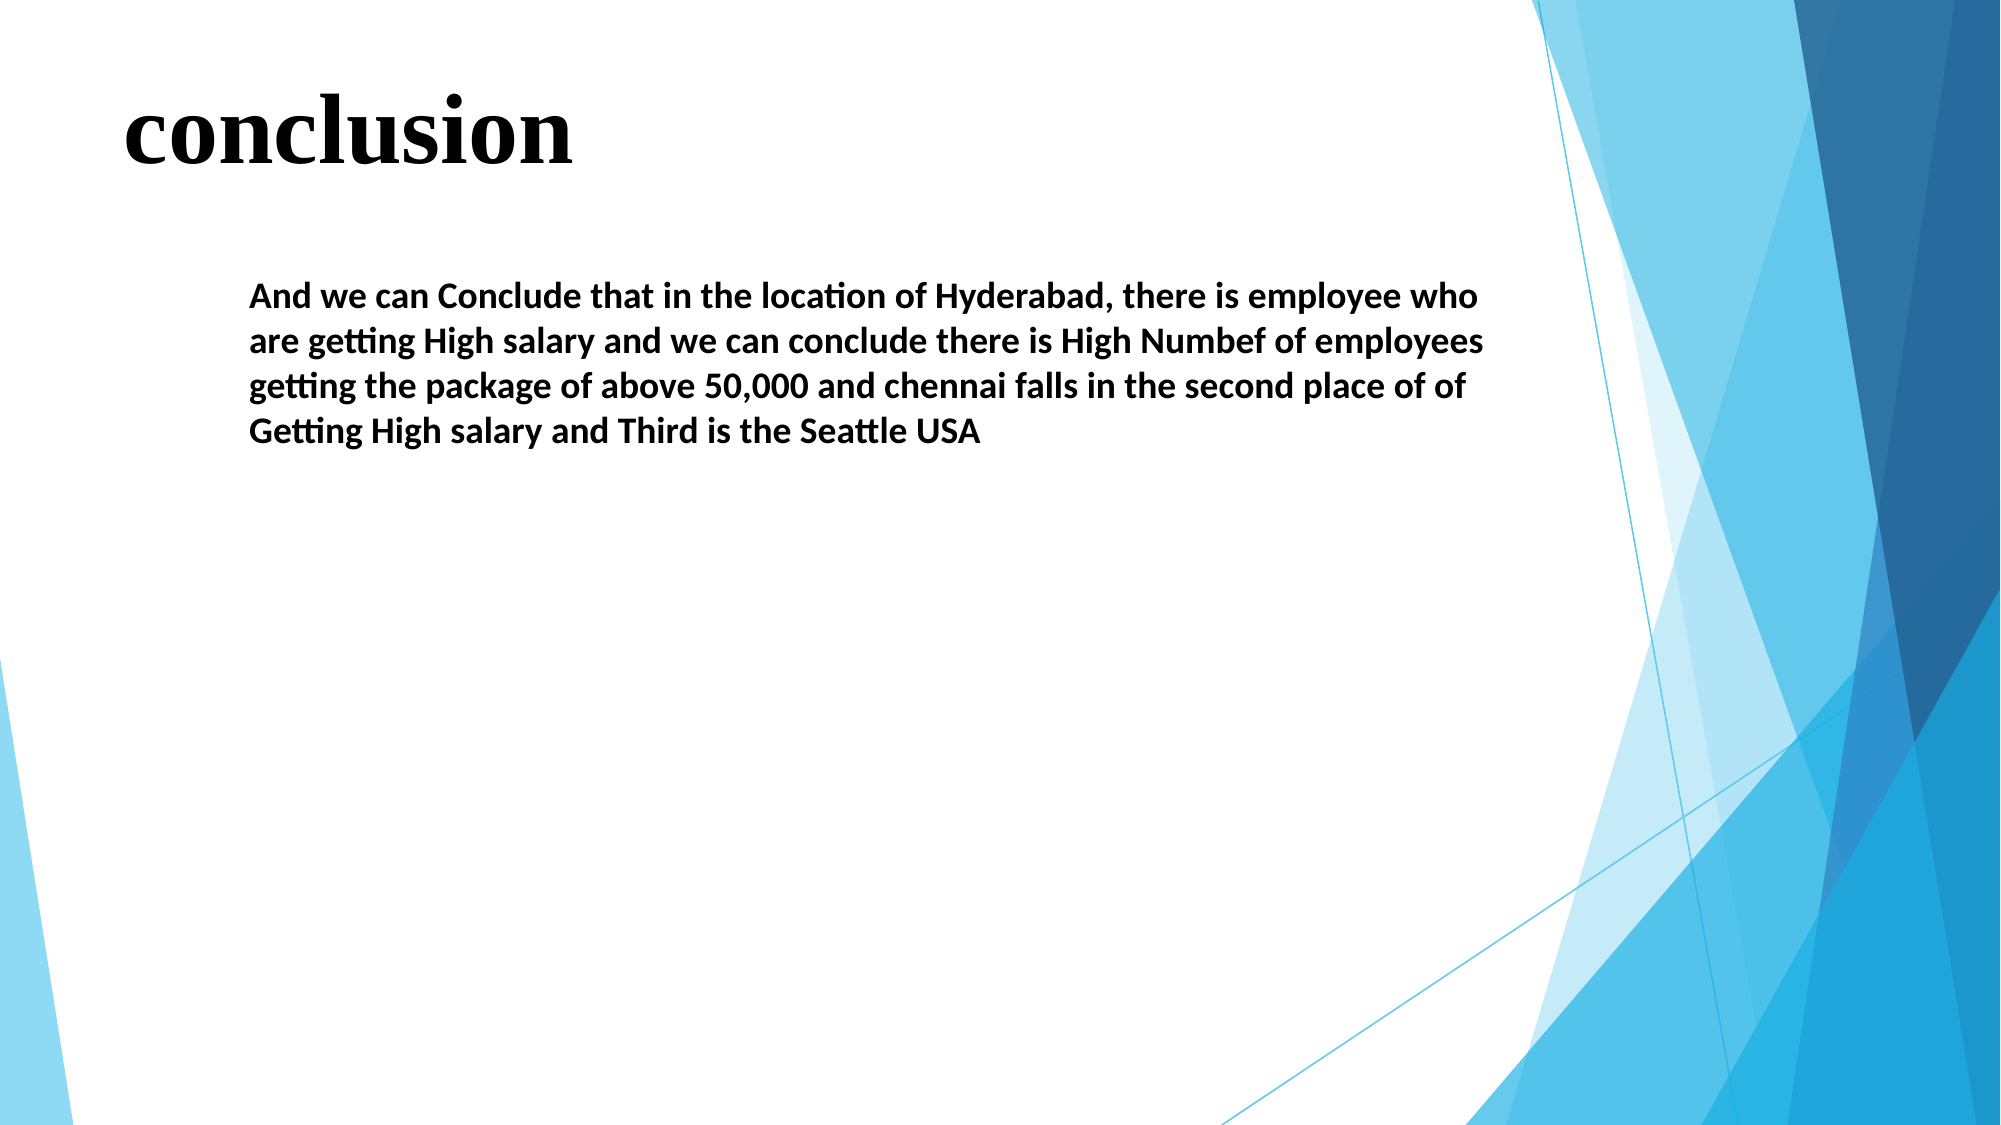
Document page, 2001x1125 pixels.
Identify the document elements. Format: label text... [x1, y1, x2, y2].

text_box And we can Conclude that in the location of Hyderabad, there is employee who are getting High salary and we can conclude there is High Numbef of employees getting the package of above 50,000 and chennai falls in the second place of of Getting High salary and Third is the Seattle USA [234, 263, 1503, 459]
title conclusion [123, 63, 1877, 188]
